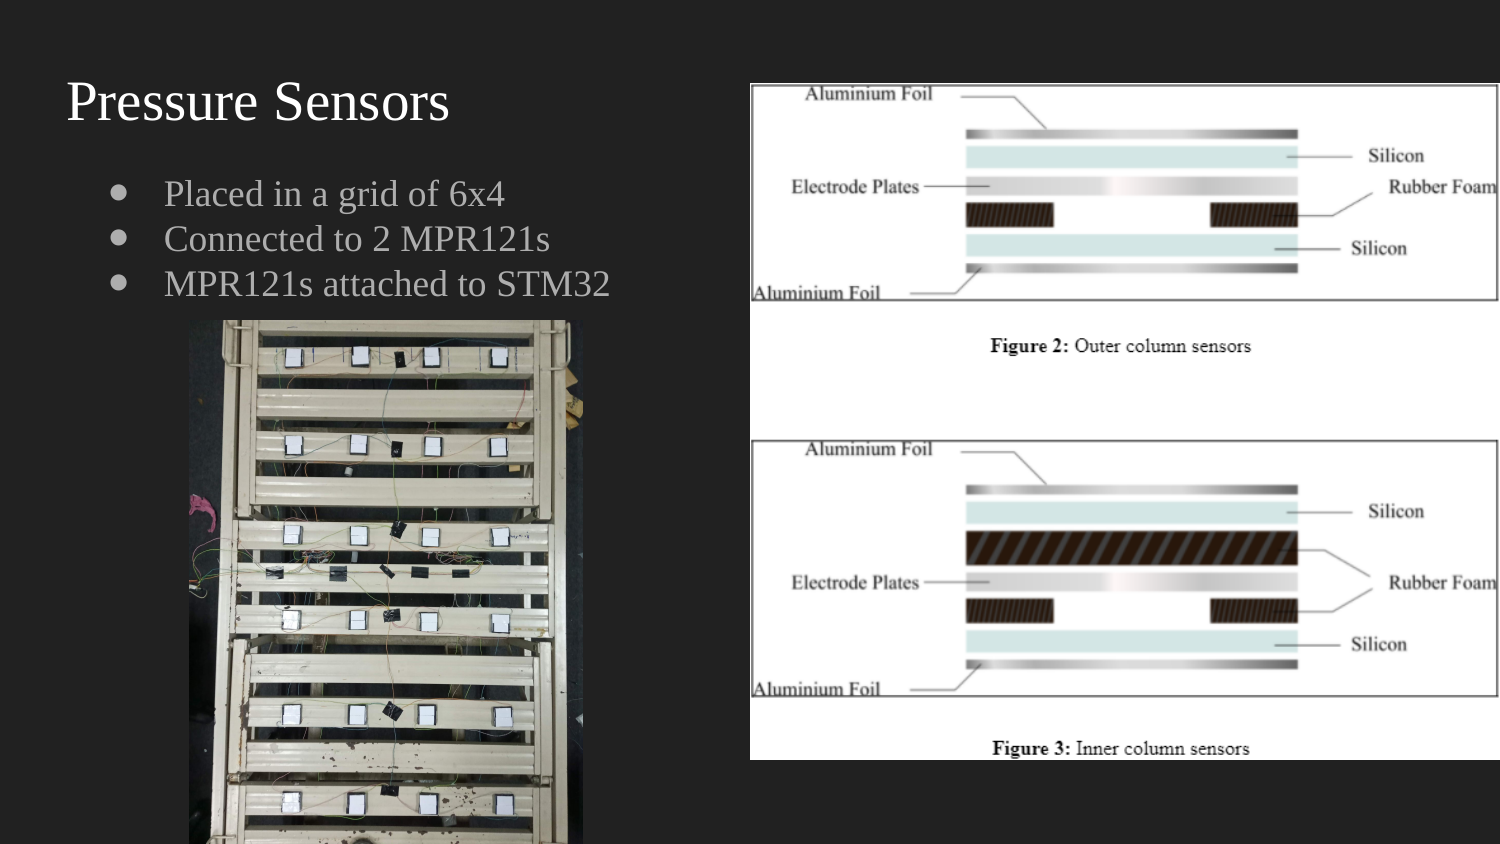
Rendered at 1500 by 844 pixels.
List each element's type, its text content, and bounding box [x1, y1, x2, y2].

picture [189, 320, 583, 844]
picture [749, 83, 1500, 761]
text_box Placed in a grid of 6x4 Connected to 2 MPR121s MPR121s attached to STM32 [73, 153, 744, 319]
title Pressure Sensors [51, 54, 1126, 149]
